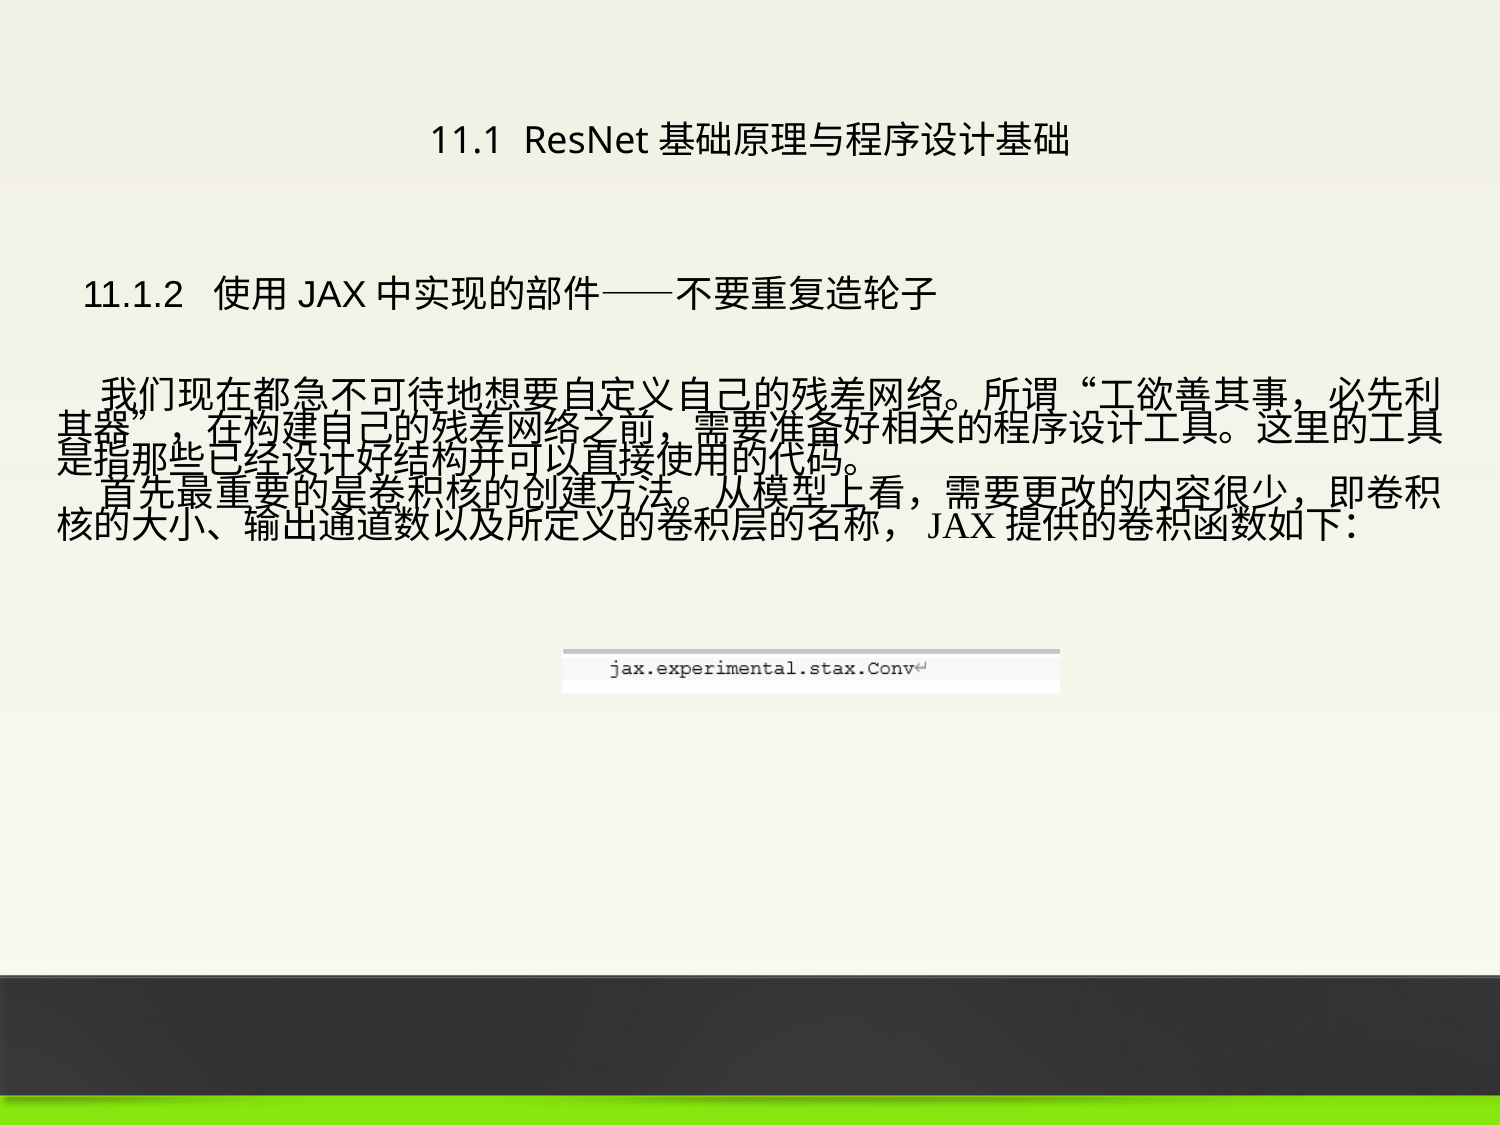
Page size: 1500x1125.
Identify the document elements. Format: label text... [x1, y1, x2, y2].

list 11.1.2 使用JAX中实现的部件——不要重复造轮子 [74, 261, 1426, 376]
picture [0, 0, 1500, 1125]
title 11.1 ResNet基础原理与程序设计基础 [74, 44, 1426, 234]
list 11.1.2 使用JAX中实现的部件——不要重复造轮子 [74, 612, 1426, 1006]
text_box 我们现在都急不可待地想要自定义自己的残差网络。所谓“工欲善其事，必先利其器”，在构建自己的残差网络之前，需要准备好相关的程序设计工具。这里的工具是指那些已经设计好结构并可以直接使用的代码。 首先最重要的是卷积核的创建方法。从模型上看，需要更改的内容很少，即卷积核的大小、输出通道数以及所定义的卷积层的名称，JAX提供的卷积函数如下： [48, 376, 1452, 612]
